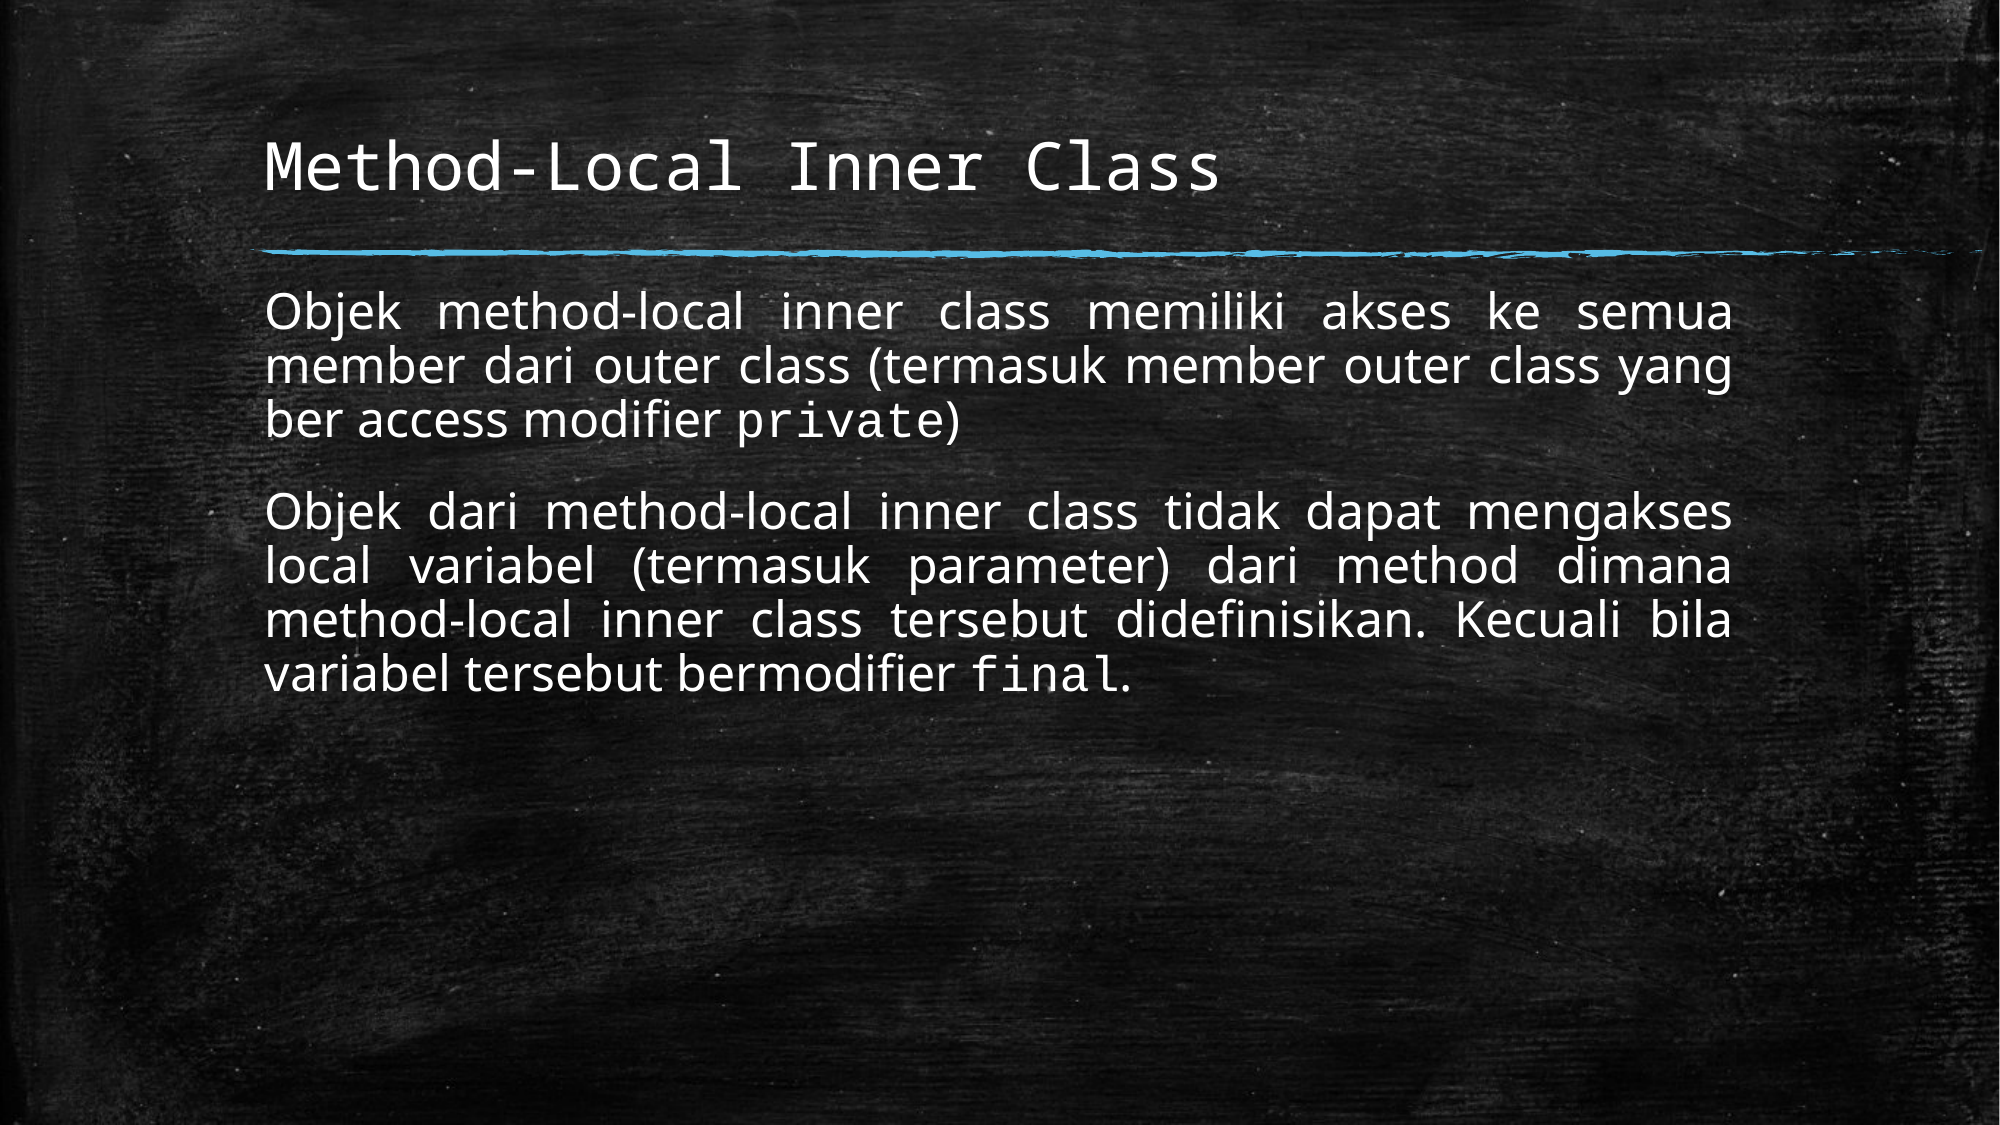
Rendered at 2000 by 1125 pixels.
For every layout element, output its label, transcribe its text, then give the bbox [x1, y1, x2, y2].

title Method-Local Inner Class [249, 45, 1750, 213]
list Objek method-local inner class memiliki akses ke semua member dari outer class (termasuk member outer class yang ber access modifier private) Objek dari method-local inner class tidak dapat mengakses local variabel (termasuk parameter) dari method dimana method-local inner class tersebut didefinisikan. Kecuali bila variabel tersebut bermodifier final. [249, 278, 1750, 979]
